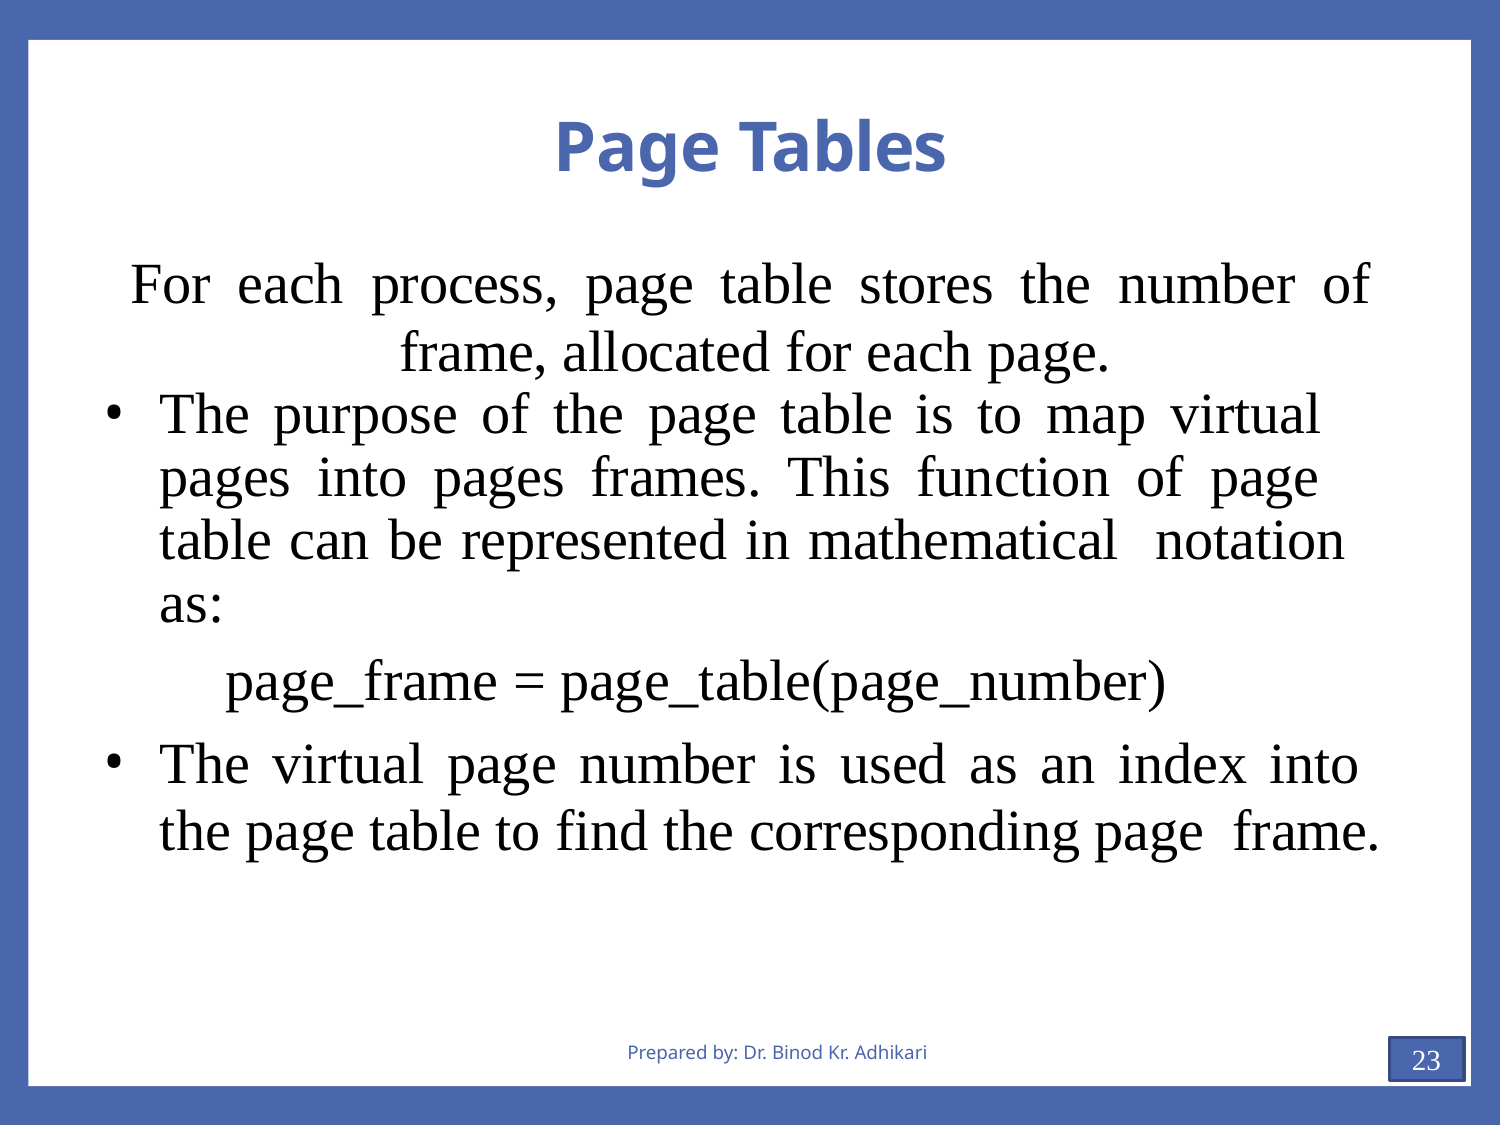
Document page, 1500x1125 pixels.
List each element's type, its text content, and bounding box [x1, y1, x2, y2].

title Page Tables [532, 47, 968, 237]
footer Prepared by: Dr. Binod Kr. Adhikari [485, 1020, 1067, 1081]
text_box For each process, page table stores the number of frame, allocated for each page. The purpose of the page table is to map virtual pages into pages frames. This function of page table can be represented in mathematical notation as: page_frame = page_table(page_number) The virtual page number is used as an index into the page table to find the corresponding page frame. [101, 237, 1399, 863]
